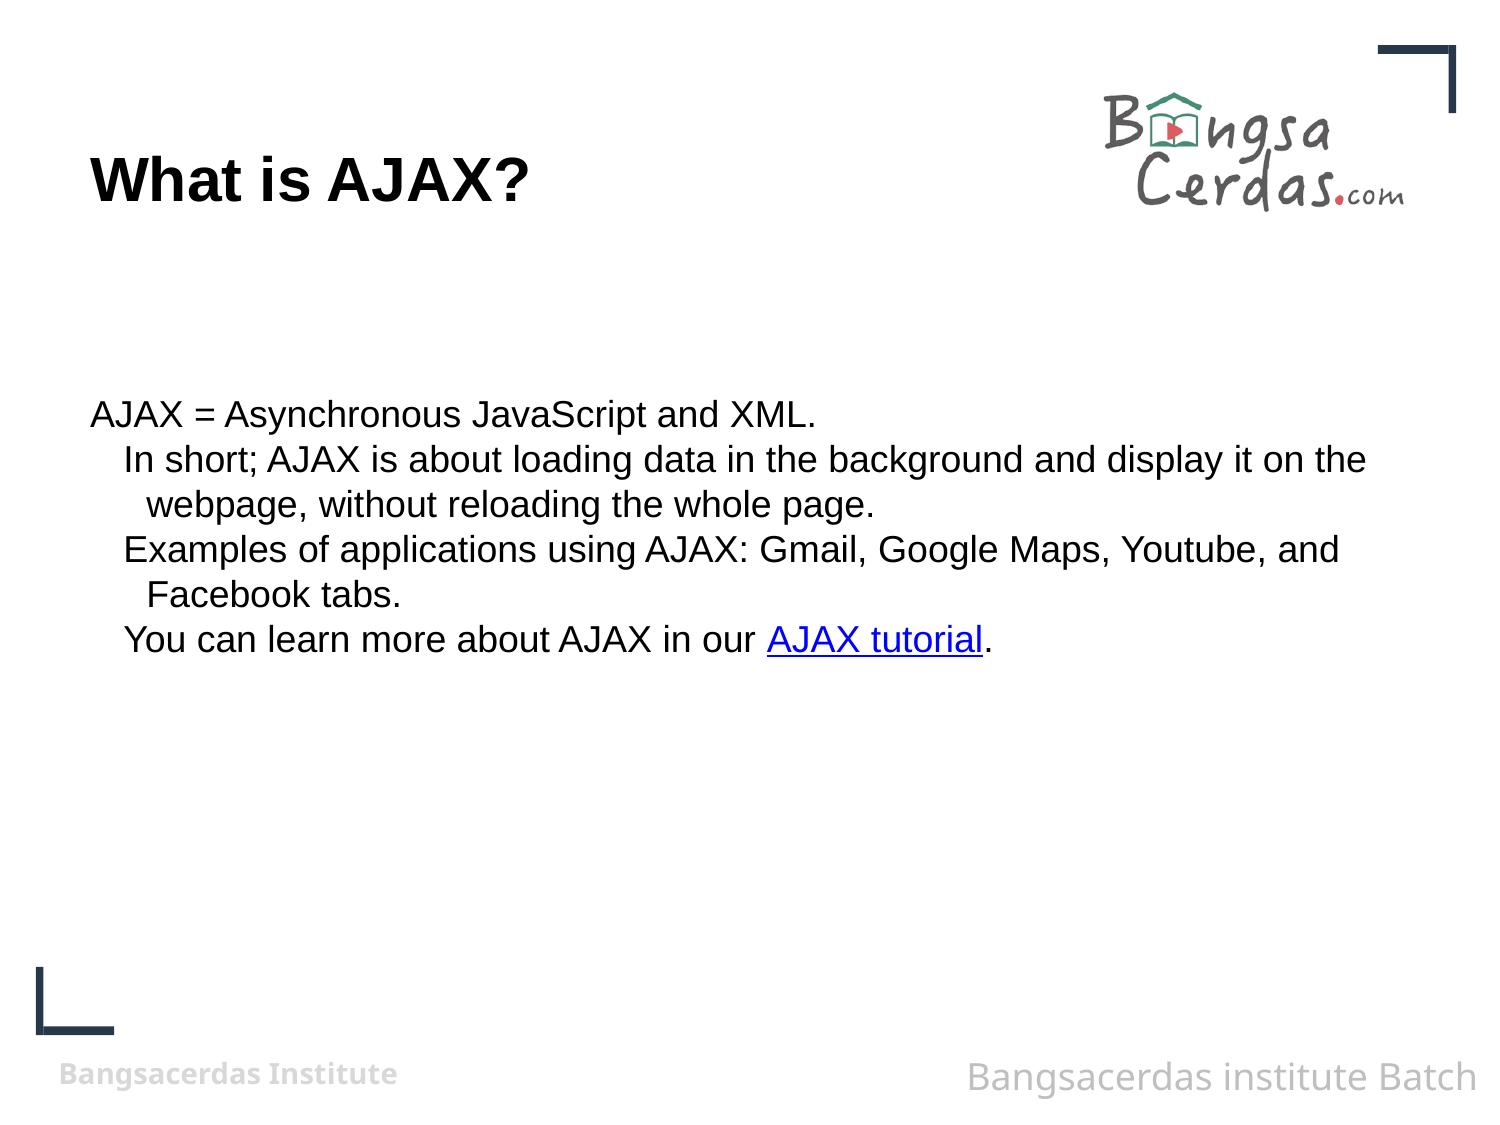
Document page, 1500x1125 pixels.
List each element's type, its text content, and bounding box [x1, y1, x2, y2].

list AJAX = Asynchronous JavaScript and XML. In short; AJAX is about loading data in the background and display it on the webpage, without reloading the whole page. Examples of applications using AJAX: Gmail, Google Maps, Youtube, and Facebook tabs. You can learn more about AJAX in our AJAX tutorial. [75, 368, 1425, 1005]
title What is AJAX? [75, 45, 988, 297]
